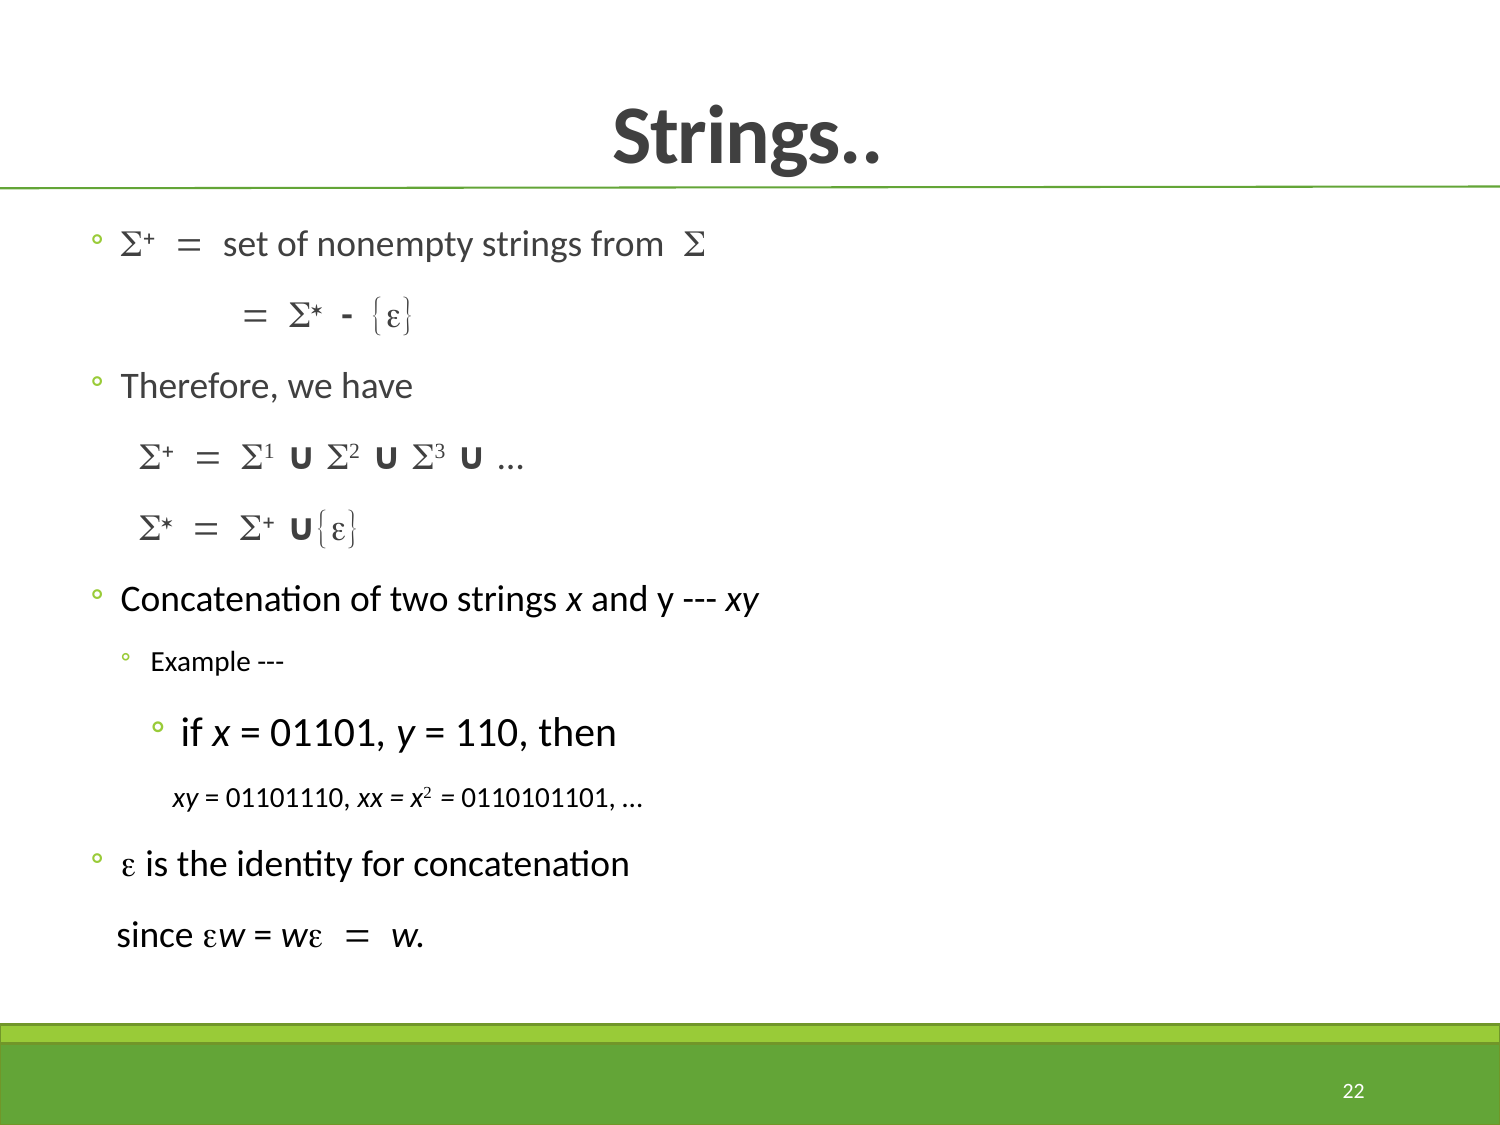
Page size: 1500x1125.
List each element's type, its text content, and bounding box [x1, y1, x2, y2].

slide_number 22 [1218, 1059, 1380, 1120]
list S+ = set of nonempty strings from S = S* - {e} Therefore, we have S+ = S1 ∪ S2 ∪ S3 ∪ … S* = S+ ∪{e} Concatenation of two strings x and y --- xy Example --- if x = 01101, y = 110, then xy = 01101110, xx = x2 = 0110101101, … e is the identity for concatenation since ew = we = w. [57, 198, 1483, 1061]
title Strings.. [72, 37, 1423, 188]
